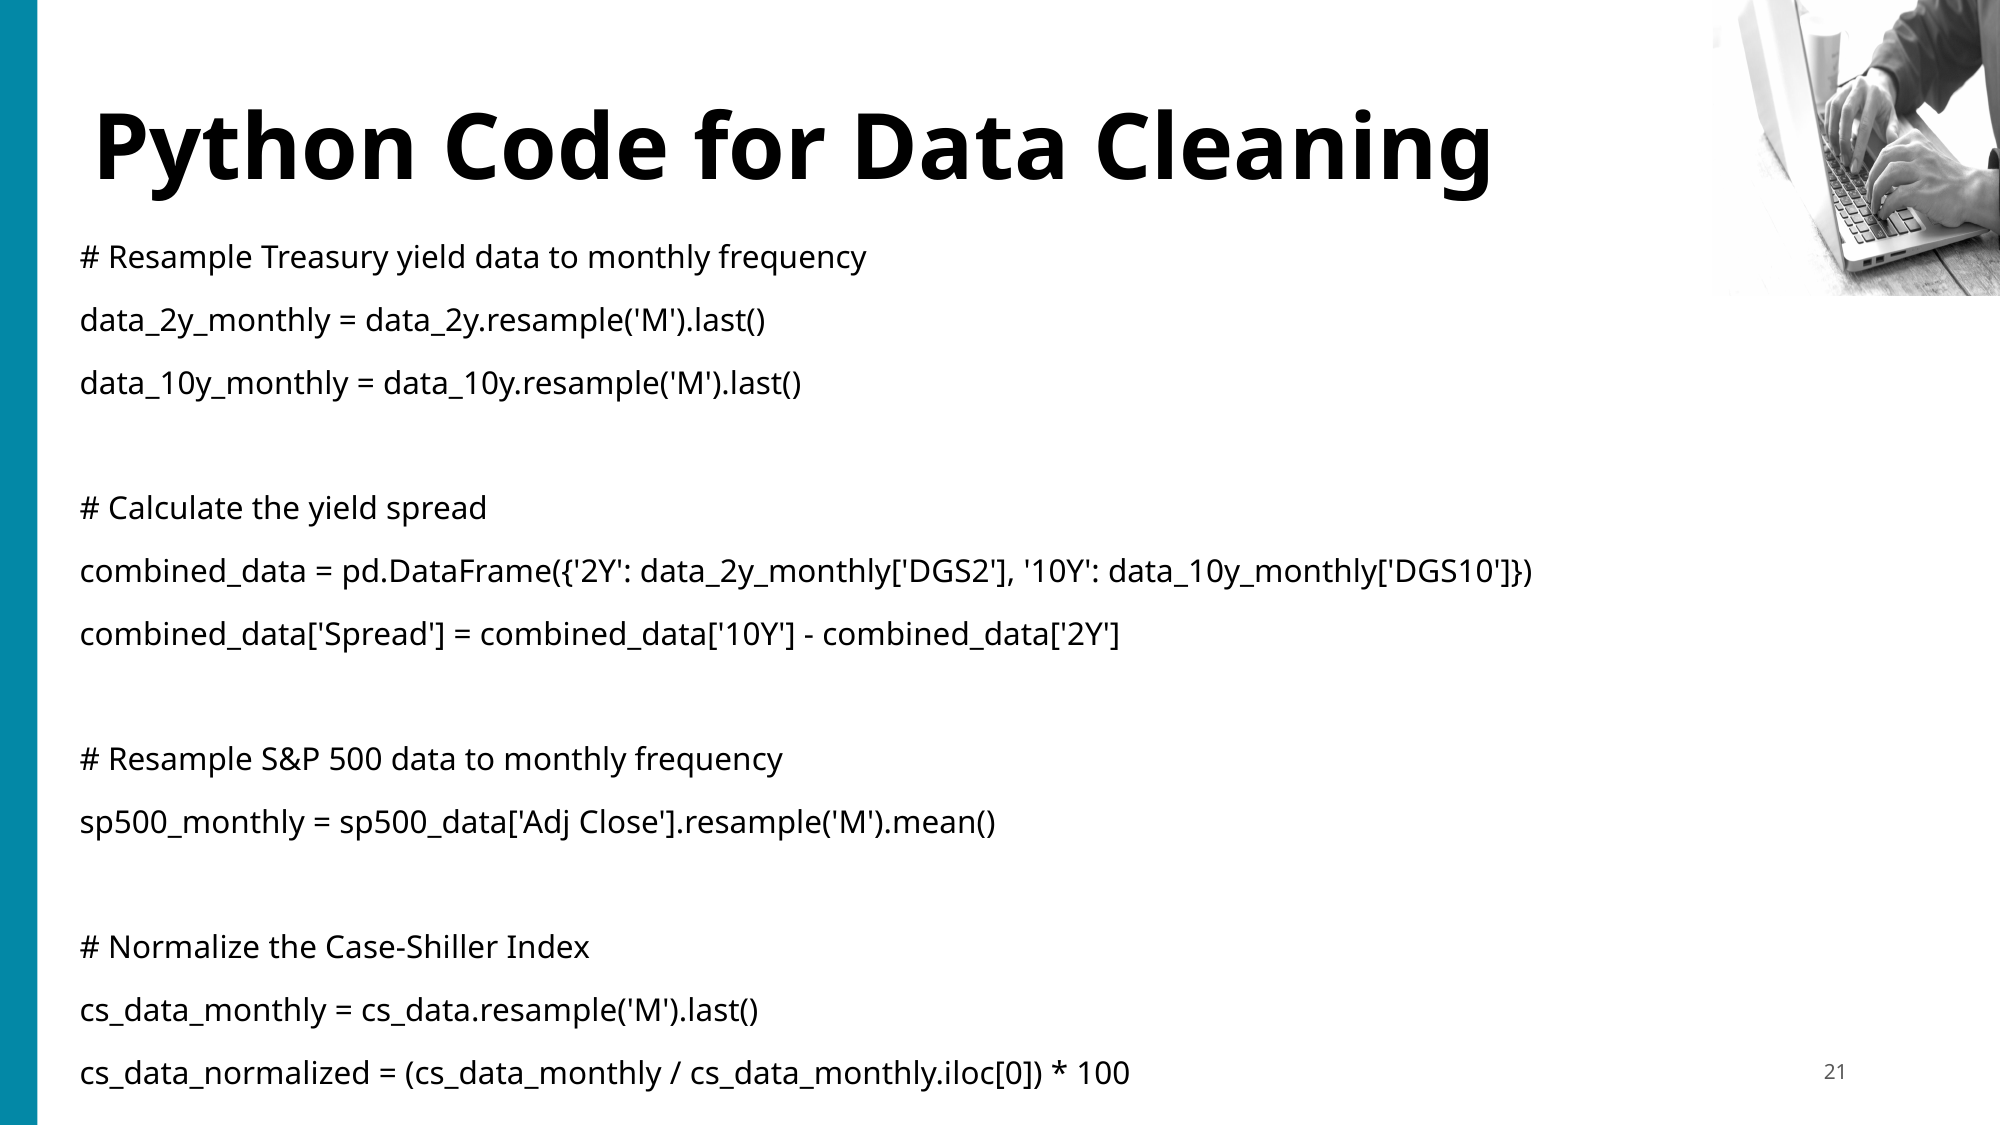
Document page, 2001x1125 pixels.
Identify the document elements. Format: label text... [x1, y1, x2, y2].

picture [1712, 0, 2000, 296]
slide_number 21 [1412, 1042, 1863, 1103]
title Python Code for Data Cleaning [77, 57, 1522, 207]
list # Resample Treasury yield data to monthly frequency data_2y_monthly = data_2y.resample('M').last() data_10y_monthly = data_10y.resample('M').last() # Calculate the yield spread combined_data = pd.DataFrame({'2Y': data_2y_monthly['DGS2'], '10Y': data_10y_monthly['DGS10']}) combined_data['Spread'] = combined_data['10Y'] - combined_data['2Y'] # Resample S&P 500 data to monthly frequency sp500_monthly = sp500_data['Adj Close'].resample('M').mean() # Normalize the Case-Shiller Index cs_data_monthly = cs_data.resample('M').last() cs_data_normalized = (cs_data_monthly / cs_data_monthly.iloc[0]) * 100 [64, 222, 1936, 1103]
